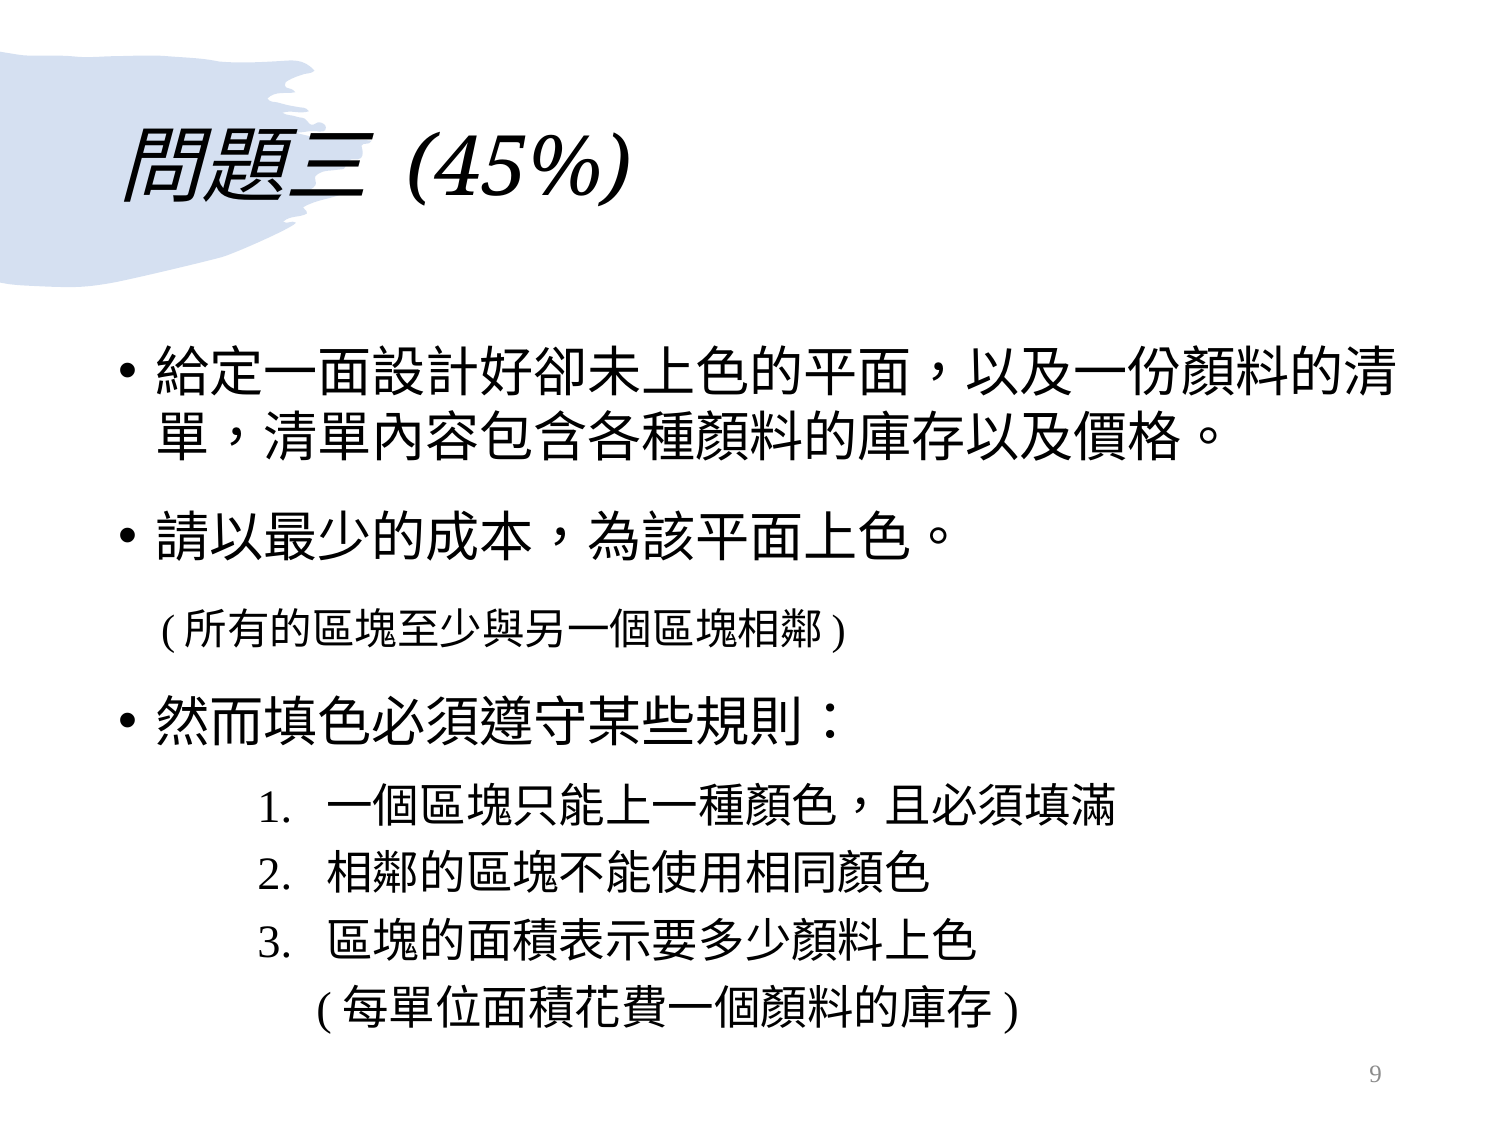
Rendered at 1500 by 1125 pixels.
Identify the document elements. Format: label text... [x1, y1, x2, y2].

list 給定一面設計好卻未上色的平面，以及一份顏料的清單，清單內容包含各種顏料的庫存以及價格。 請以最少的成本，為該平面上色。 (所有的區塊至少與另一個區塊相鄰) 然而填色必須遵守某些規則： 1. 一個區塊只能上一種顏色，且必須填滿 2. 相鄰的區塊不能使用相同顏色 3. 區塊的面積表示要多少顏料上色 (每單位面積花費一個顏料的庫存) [103, 329, 1466, 1043]
title 問題三 (45%) [103, 59, 1397, 278]
slide_number 9 [1059, 1042, 1397, 1103]
